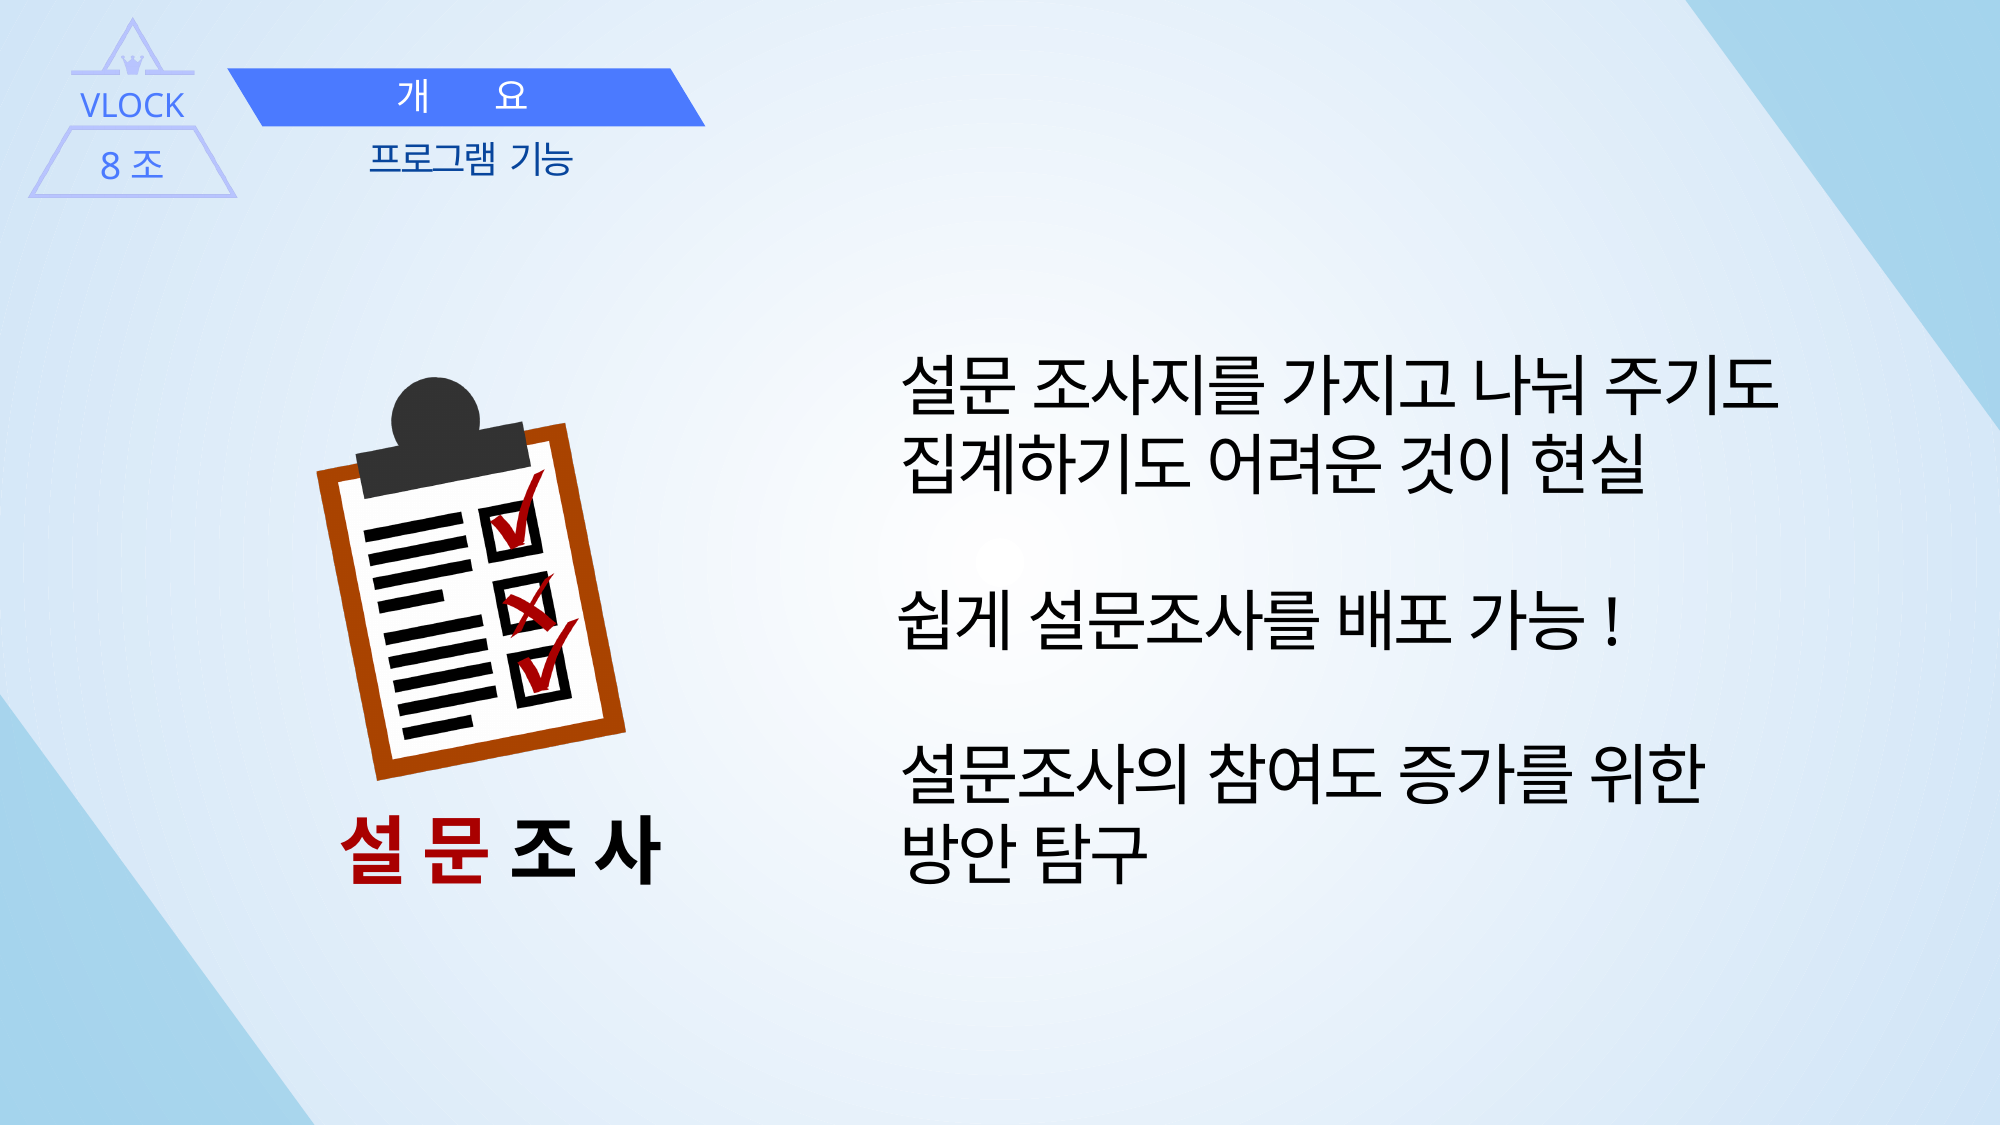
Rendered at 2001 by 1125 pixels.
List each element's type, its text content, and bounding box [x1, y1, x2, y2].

text_box 프로그램 기능 [353, 128, 590, 189]
text_box VLOCK [65, 76, 200, 132]
text_box 설 문 조 사 [324, 796, 693, 902]
picture [296, 370, 649, 796]
text_box 쉽게 설문조사를 배포 가능! [880, 571, 1820, 667]
text_box [0, 692, 316, 1125]
text_box 설문 조사지를 가지고 나눠 주기도 집계하기도 어려운 것이 현실 [884, 335, 1824, 511]
text_box 설문조사의 참여도 증가를 위한 방안 탐구 [884, 725, 1824, 981]
text_box 8조 [85, 134, 180, 195]
text_box 개 요 [381, 65, 551, 126]
text_box [1684, 0, 2000, 433]
